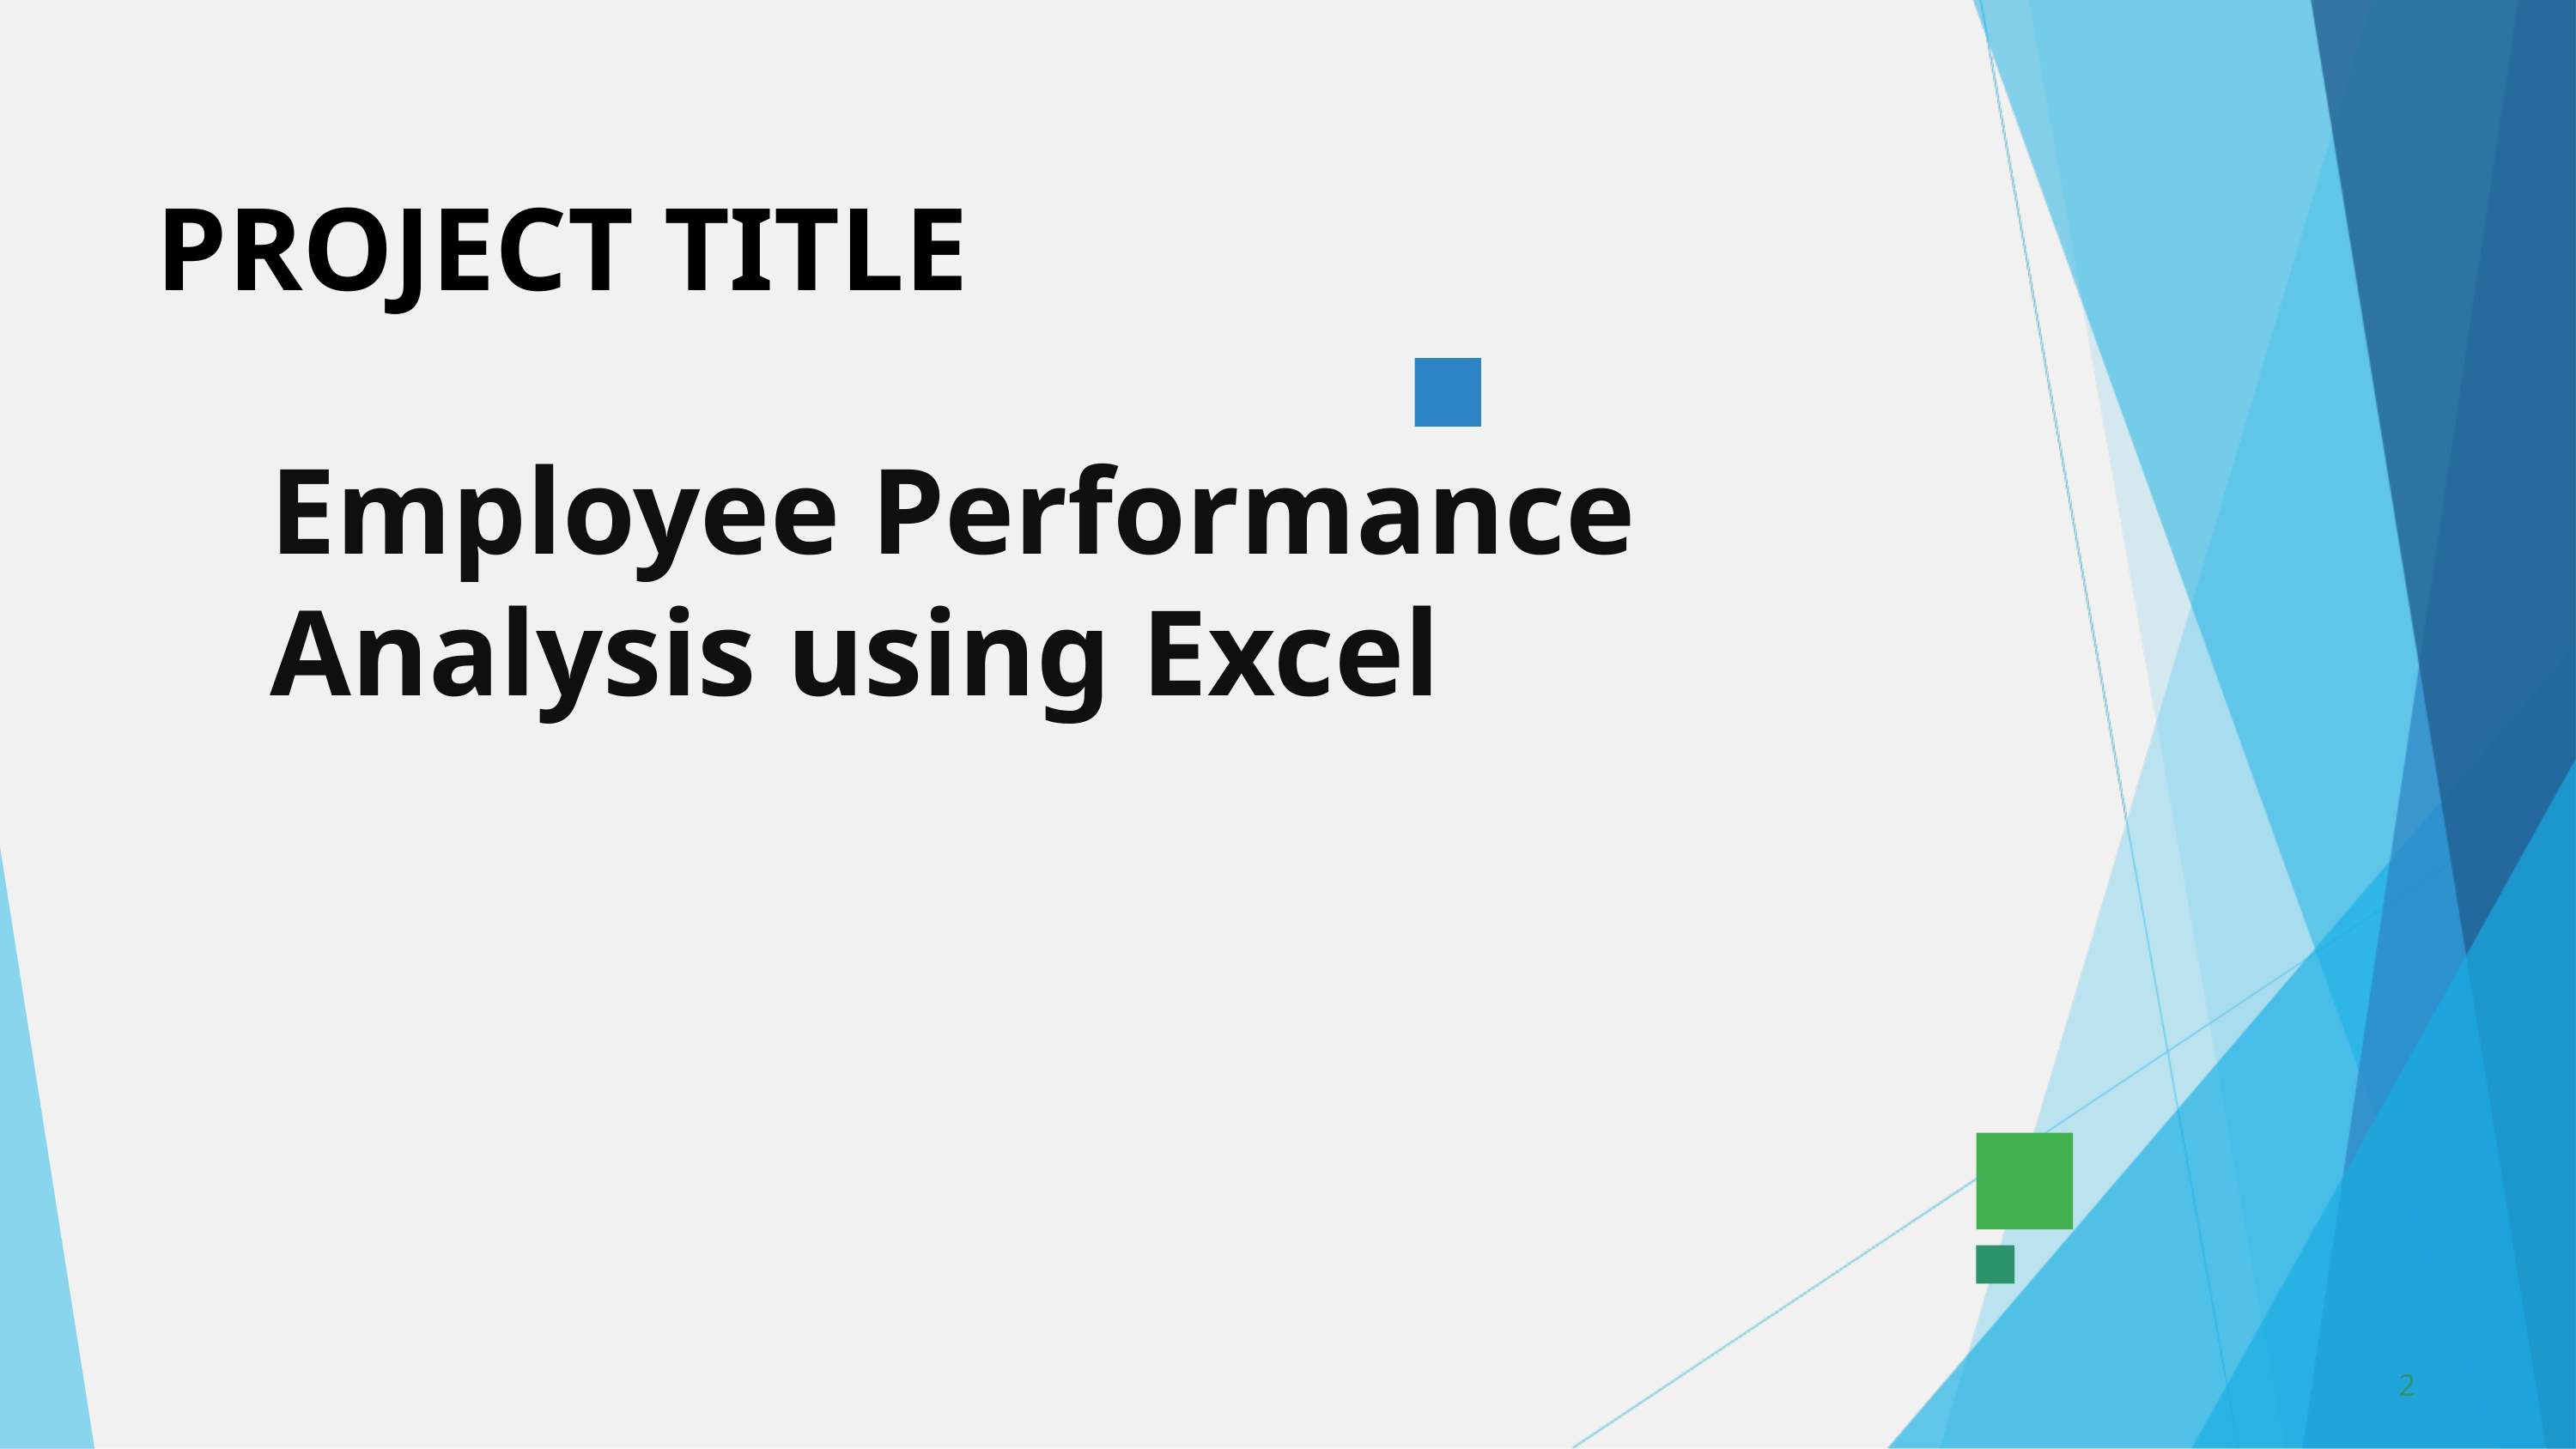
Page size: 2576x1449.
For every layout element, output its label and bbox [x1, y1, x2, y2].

text_box [0, 846, 95, 1449]
text_box [0, 0, 2576, 1449]
text_box [1976, 1245, 2015, 1284]
text_box [1976, 1132, 2074, 1230]
text_box [1414, 357, 1482, 427]
